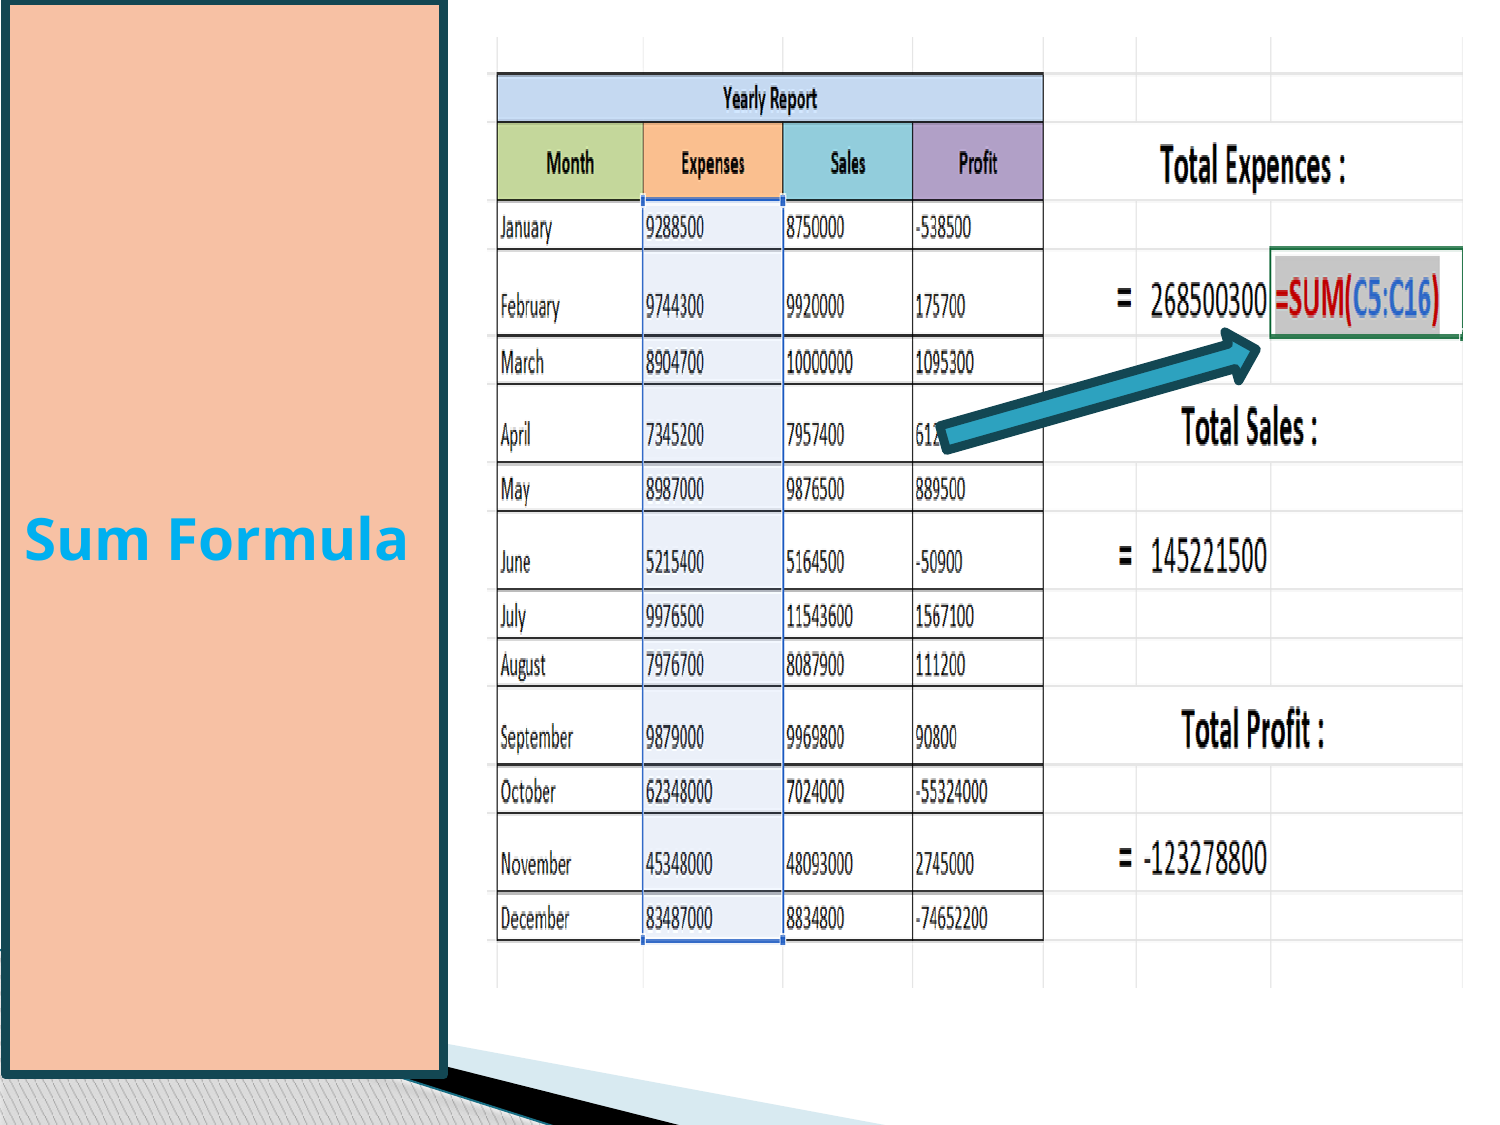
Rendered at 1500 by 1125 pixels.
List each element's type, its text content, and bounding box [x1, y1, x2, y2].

text_box Sum Formula [1, 0, 448, 1079]
picture [487, 37, 1463, 988]
